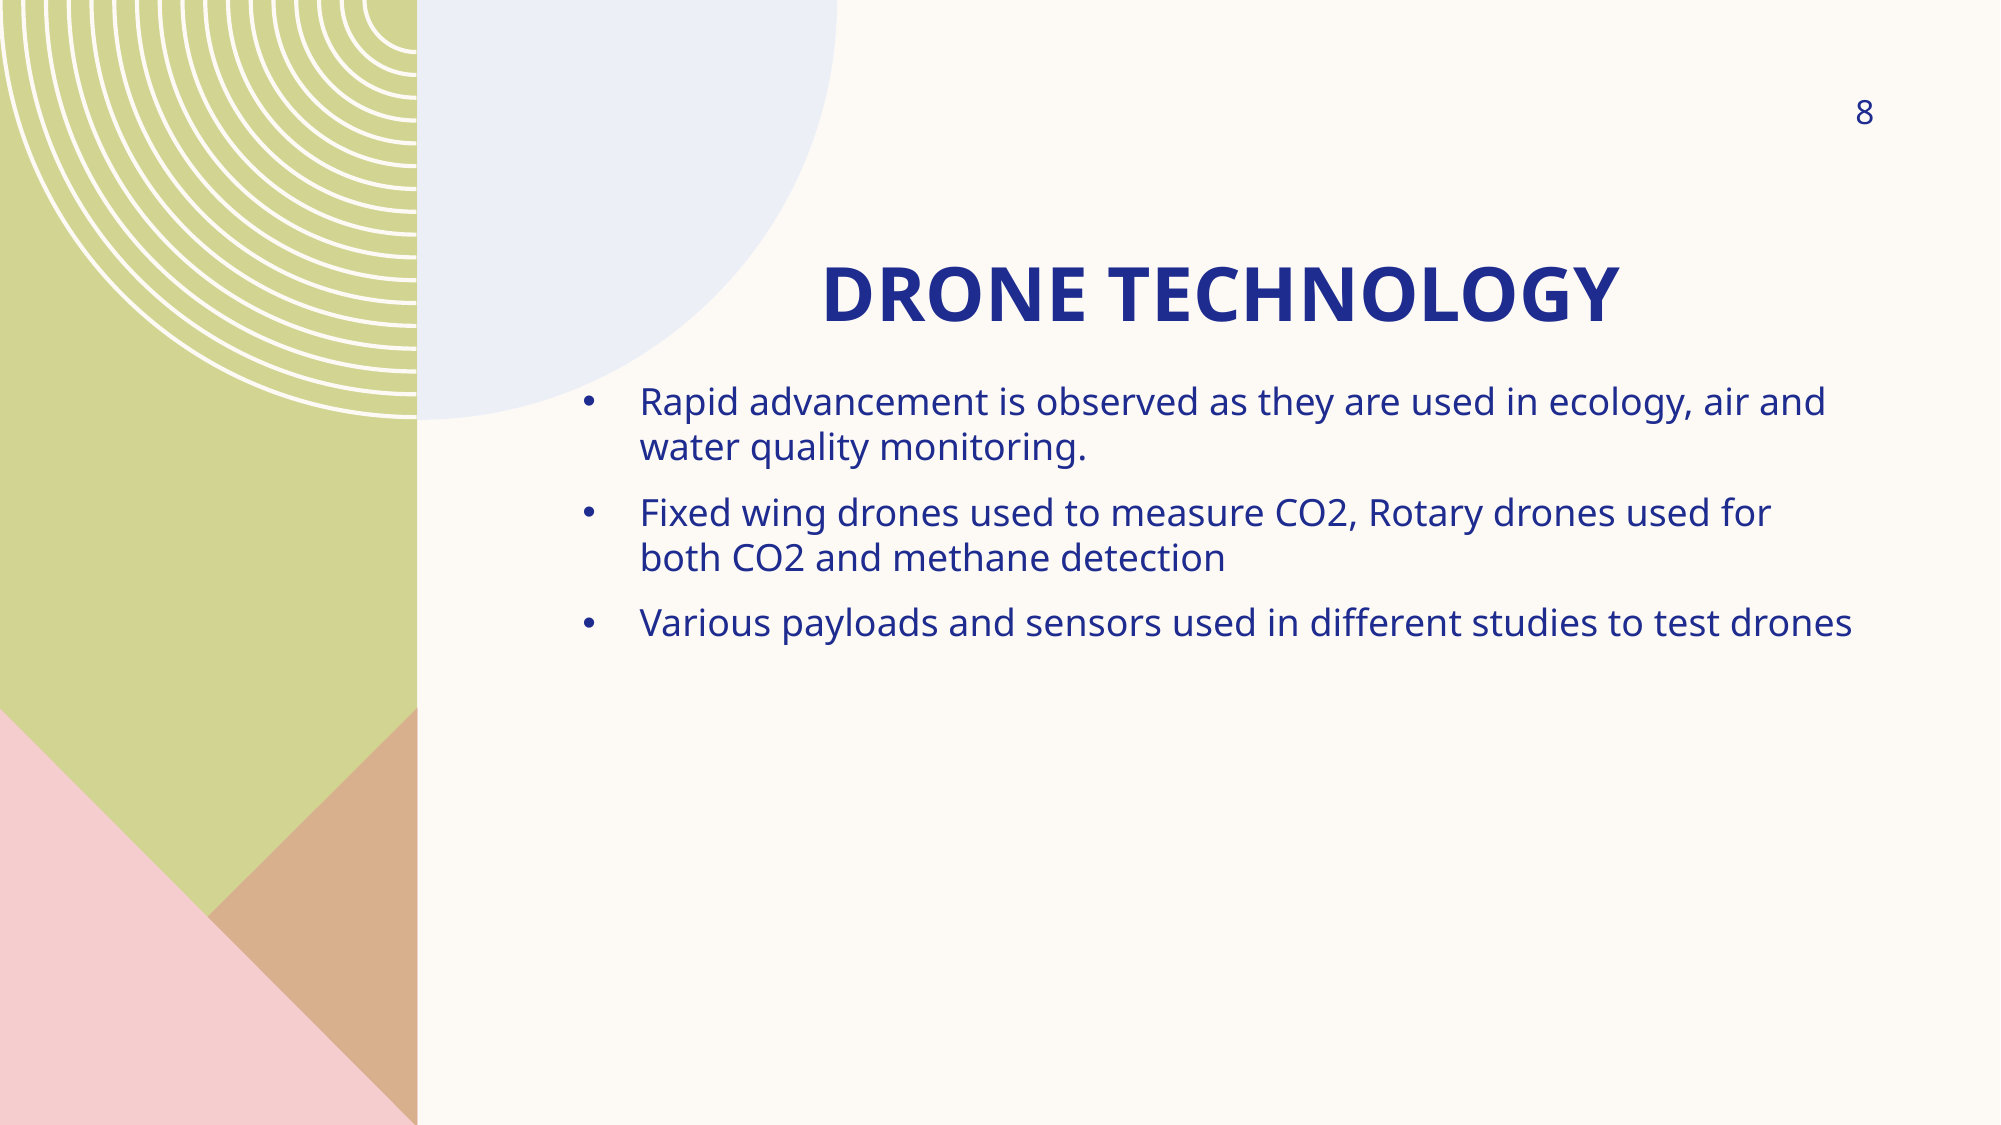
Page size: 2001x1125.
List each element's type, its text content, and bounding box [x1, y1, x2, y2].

list Rapid advancement is observed as they are used in ecology, air and water quality monitoring. Fixed wing drones used to measure CO2, Rotary drones used for both CO2 and methane detection Various payloads and sensors used in different studies to test drones [567, 377, 1875, 952]
slide_number 8 [1699, 75, 1875, 153]
title DRONE TECHNOLOGY [567, 173, 1875, 337]
